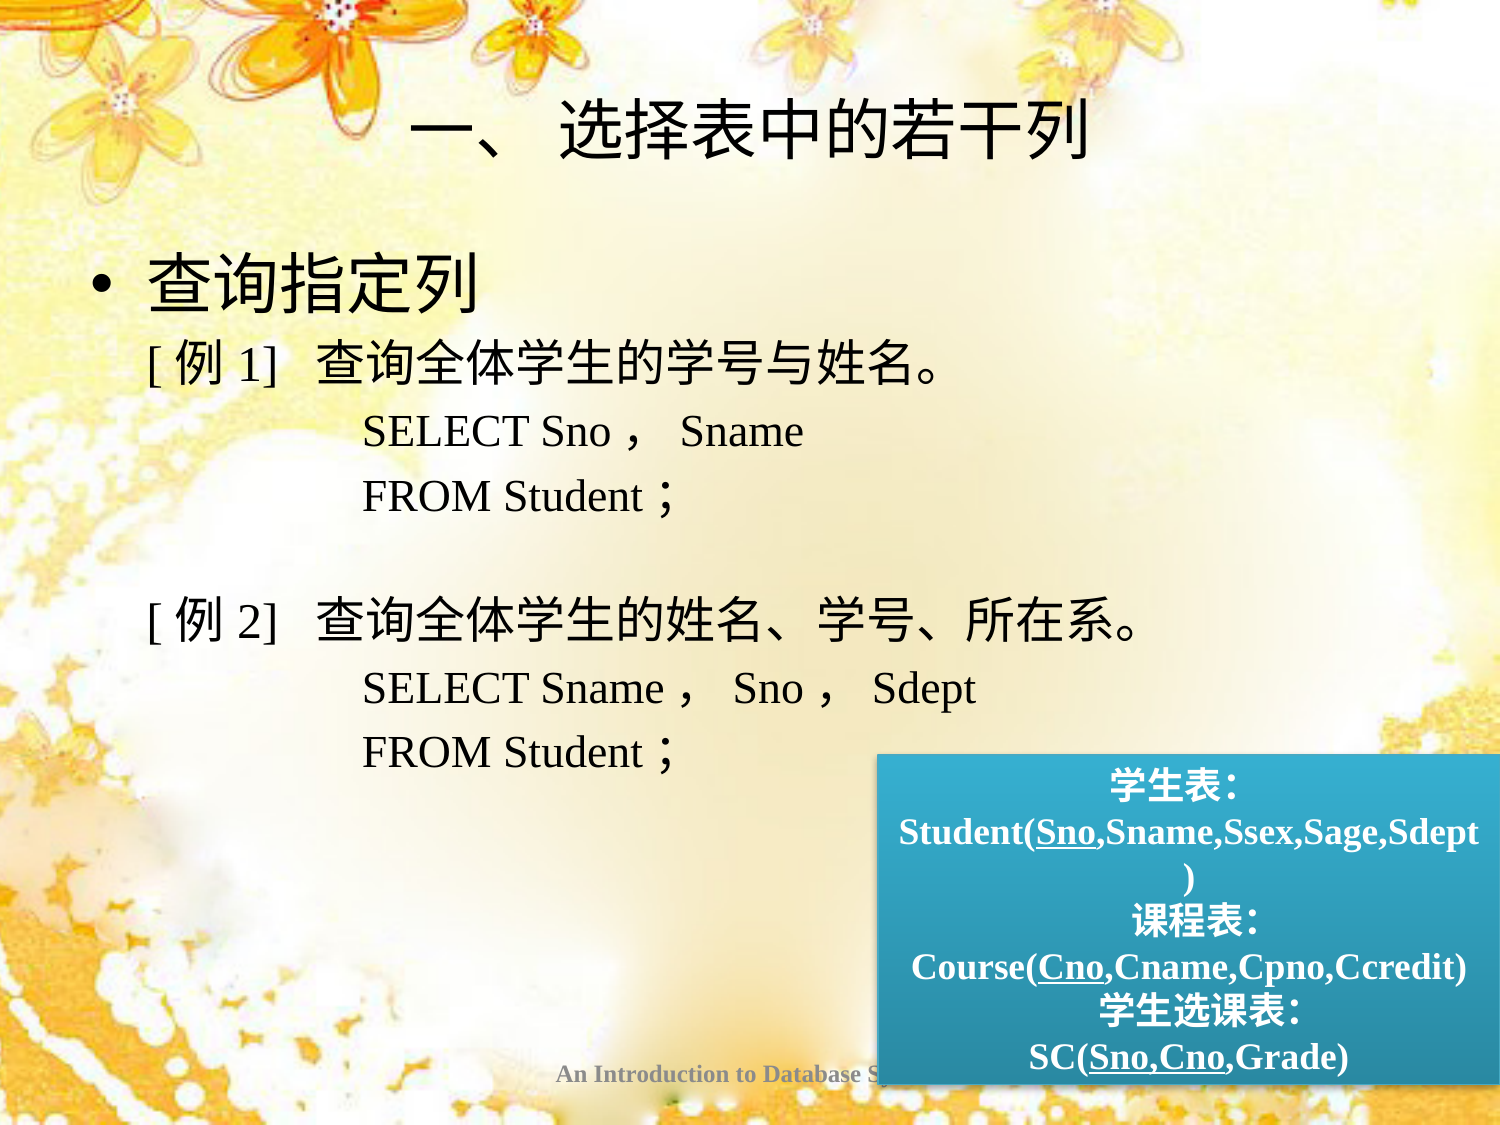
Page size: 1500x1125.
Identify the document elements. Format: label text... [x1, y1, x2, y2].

text_box 学生表：Student(Sno,Sname,Ssex,Sage,Sdept) 课程表：Course(Cno,Cname,Cpno,Ccredit) 学生选课表： SC(Sno,Cno,Grade) [877, 754, 1500, 1085]
footer An Introduction to Database System [512, 1042, 988, 1103]
title 一、 选择表中的若干列 [75, 45, 1425, 211]
list 查询指定列 [例1] 查询全体学生的学号与姓名。 SELECT Sno，Sname FROM Student； [例2] 查询全体学生的姓名、学号、所在系。 SELECT Sname，Sno，Sdept FROM Student； [75, 234, 1425, 1032]
picture [0, 0, 1500, 1125]
